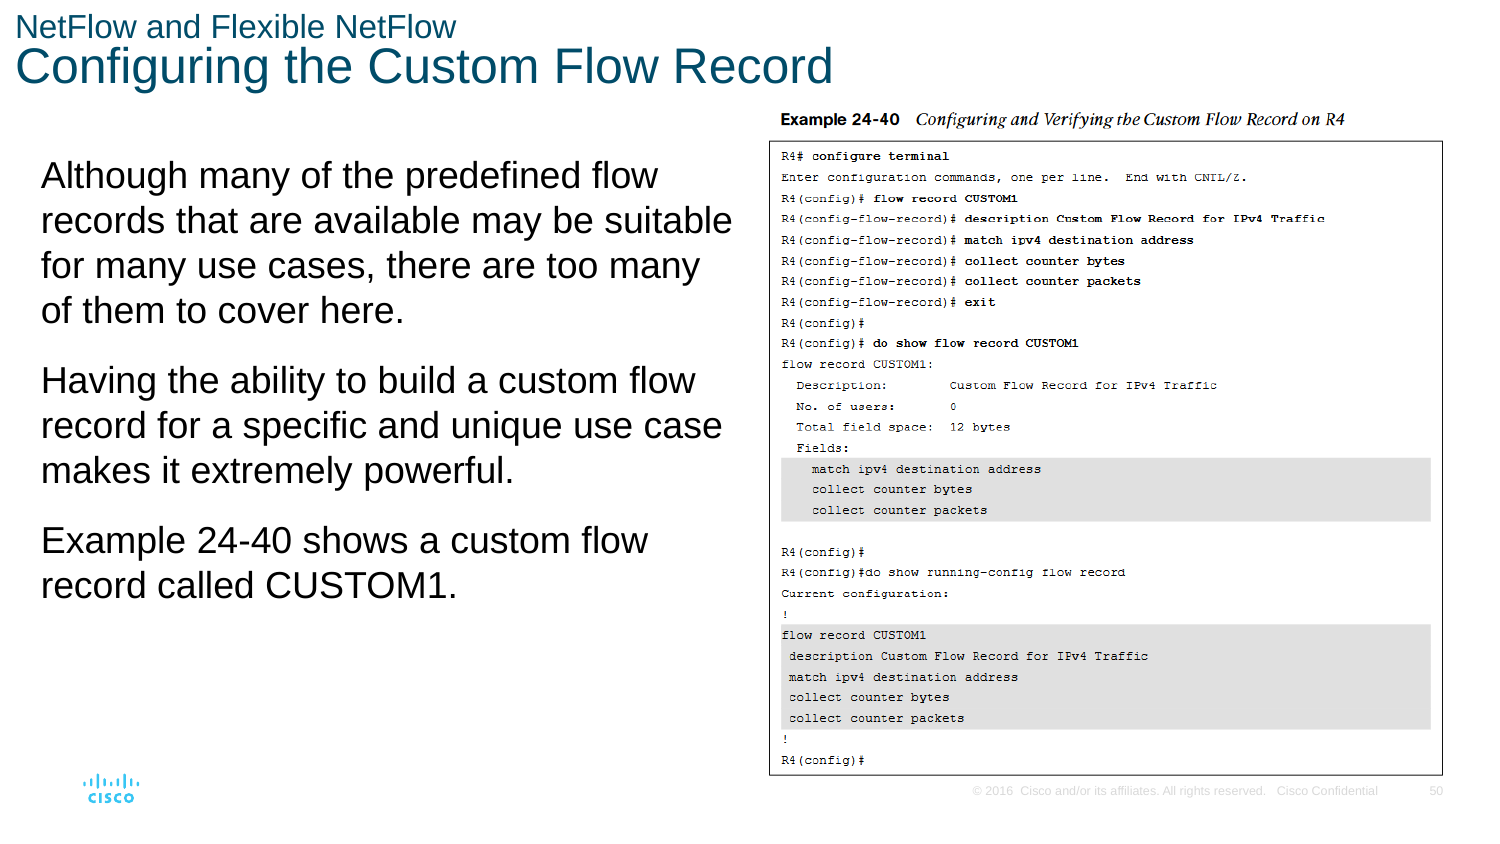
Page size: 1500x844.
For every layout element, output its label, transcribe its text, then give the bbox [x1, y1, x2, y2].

title NetFlow and Flexible NetFlow Configuring the Custom Flow Record [0, 1, 1445, 106]
picture [767, 105, 1446, 780]
text_box Although many of the predefined flow records that are available may be suitable for many use cases, there are too many of them to cover here. Having the ability to build a custom flow record for a specific and unique use case makes it extremely powerful. Example 24-40 shows a custom flow record called CUSTOM1. [25, 143, 753, 667]
